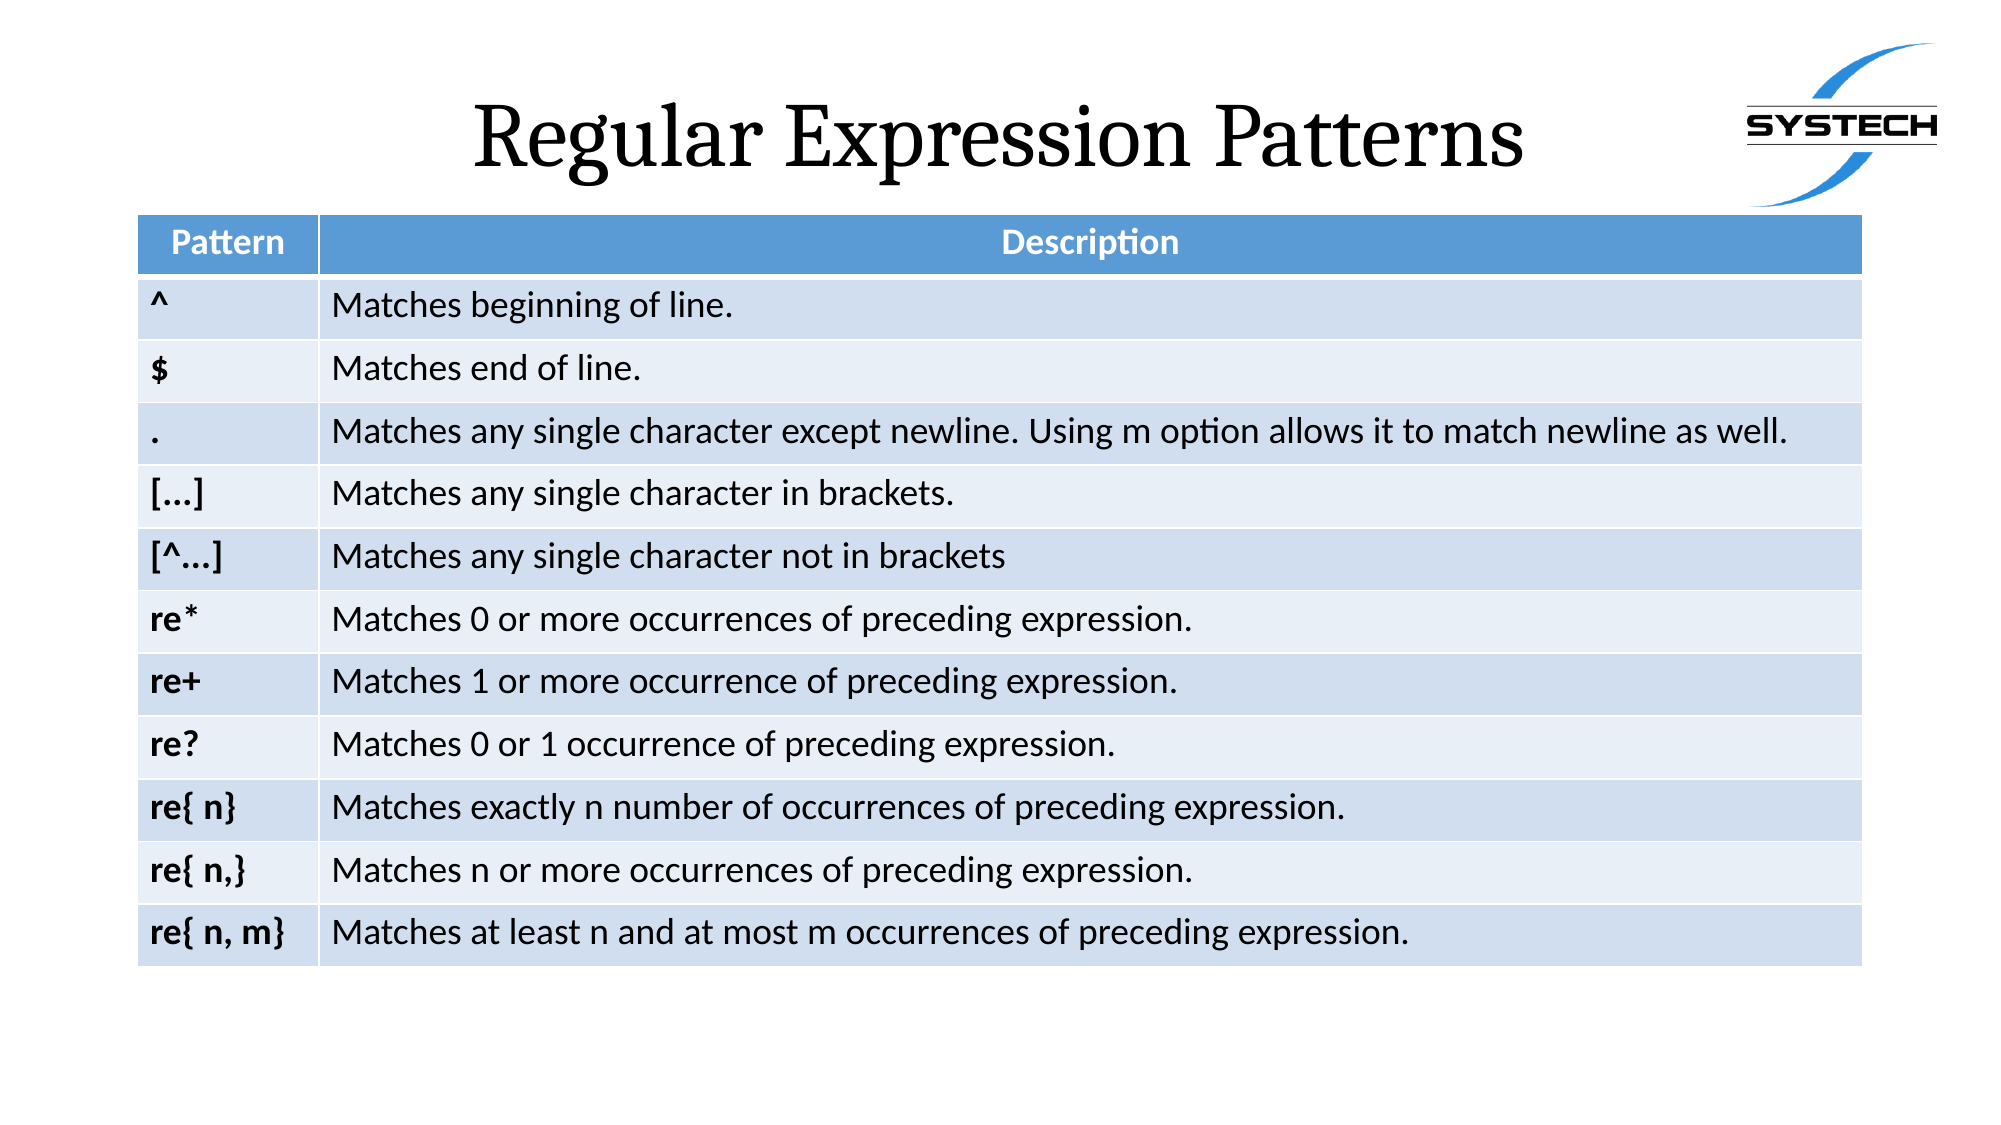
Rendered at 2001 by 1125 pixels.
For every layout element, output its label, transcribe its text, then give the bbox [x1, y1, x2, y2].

table_cell Matches at least n and at most m occurrences of preceding expression. [320, 905, 1862, 966]
table_cell Matches 0 or 1 occurrence of preceding expression. [320, 717, 1862, 778]
table_header Description [320, 215, 1862, 274]
table_cell Matches beginning of line. [320, 280, 1862, 339]
table_cell re{ n, m} [138, 905, 318, 966]
picture [1747, 43, 1937, 207]
table_cell re{ n,} [138, 842, 318, 903]
table_cell Matches end of line. [320, 341, 1862, 402]
table_cell re? [138, 717, 318, 778]
table_cell Matches 1 or more occurrence of preceding expression. [320, 654, 1862, 715]
table_cell . [138, 403, 318, 464]
table_cell $ [138, 341, 318, 402]
title Regular Expression Patterns [137, 59, 1863, 213]
table_header Pattern [138, 215, 318, 274]
table_cell [...] [138, 466, 318, 527]
table_cell Matches exactly n number of occurrences of preceding expression. [320, 780, 1862, 841]
table_cell Matches n or more occurrences of preceding expression. [320, 842, 1862, 903]
table_cell Matches 0 or more occurrences of preceding expression. [320, 591, 1862, 652]
table_cell Matches any single character except newline. Using m option allows it to match newline as well. [320, 403, 1862, 464]
table_cell re* [138, 591, 318, 652]
table_cell ^ [138, 280, 318, 339]
table_cell Matches any single character in brackets. [320, 466, 1862, 527]
table_cell re{ n} [138, 780, 318, 841]
table_cell re+ [138, 654, 318, 715]
table_cell [^...] [138, 529, 318, 590]
table_cell Matches any single character not in brackets [320, 529, 1862, 590]
